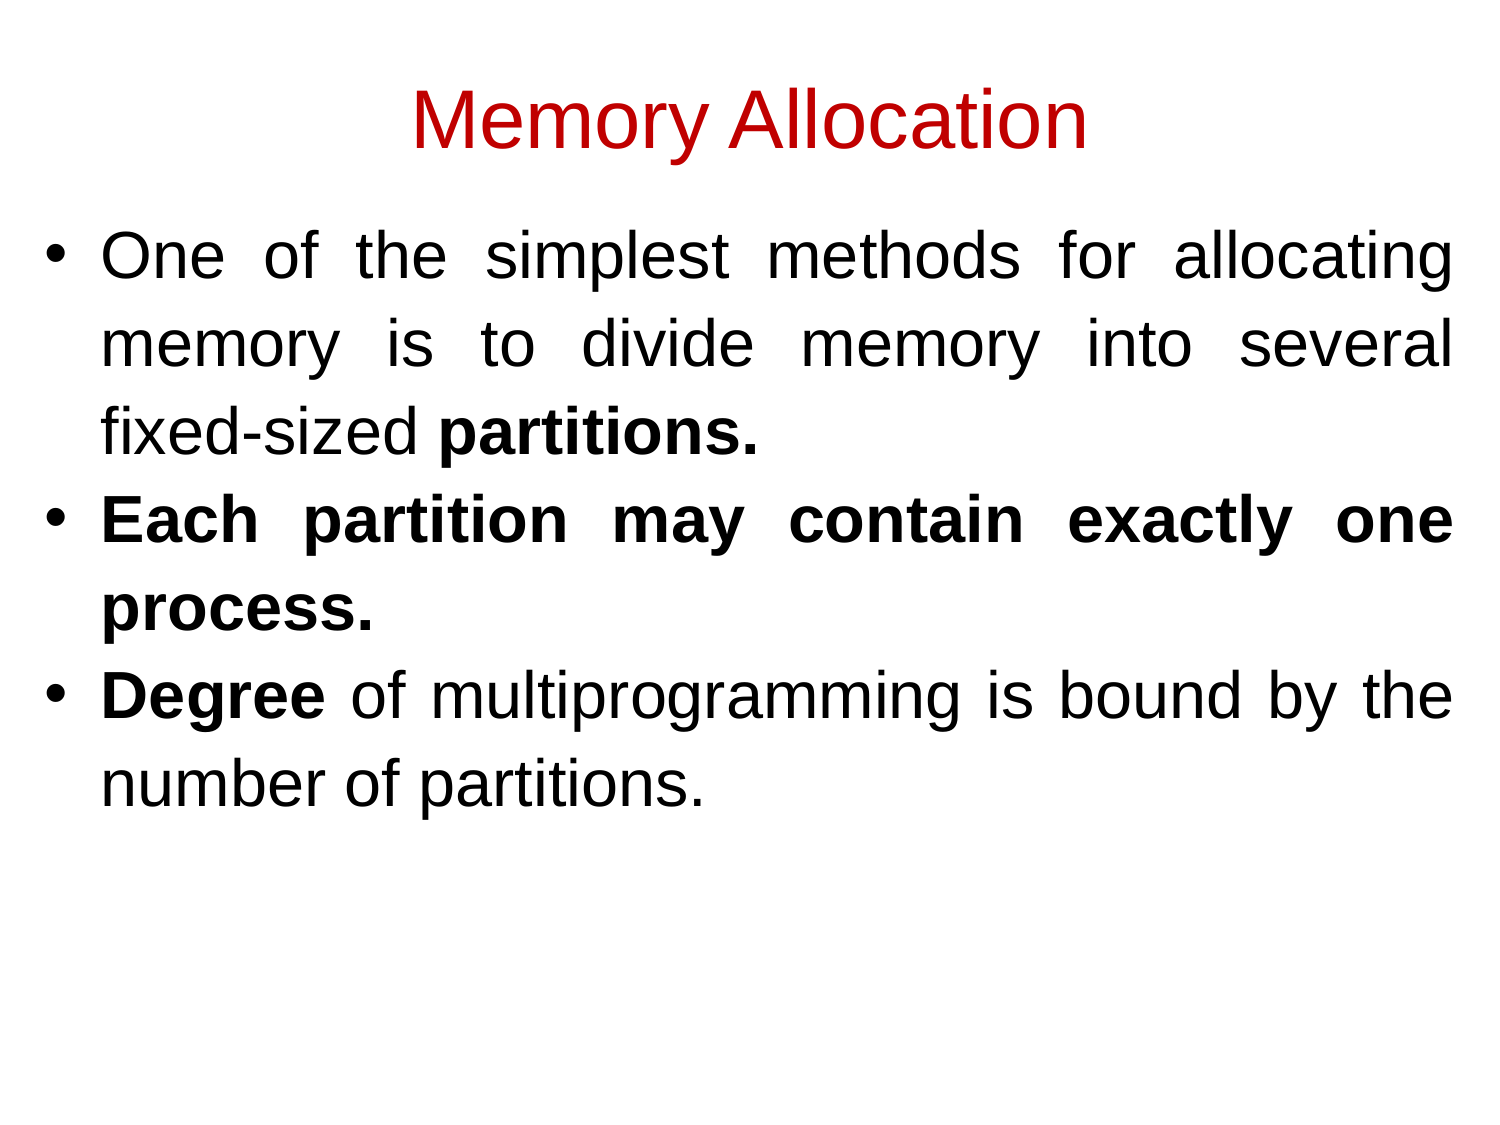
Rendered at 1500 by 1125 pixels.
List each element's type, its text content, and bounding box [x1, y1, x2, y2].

list One of the simplest methods for allocating memory is to divide memory into several fixed-sized partitions. Each partition may contain exactly one process. Degree of multiprogramming is bound by the number of partitions. [29, 196, 1471, 1094]
title Memory Allocation [75, 45, 1425, 185]
